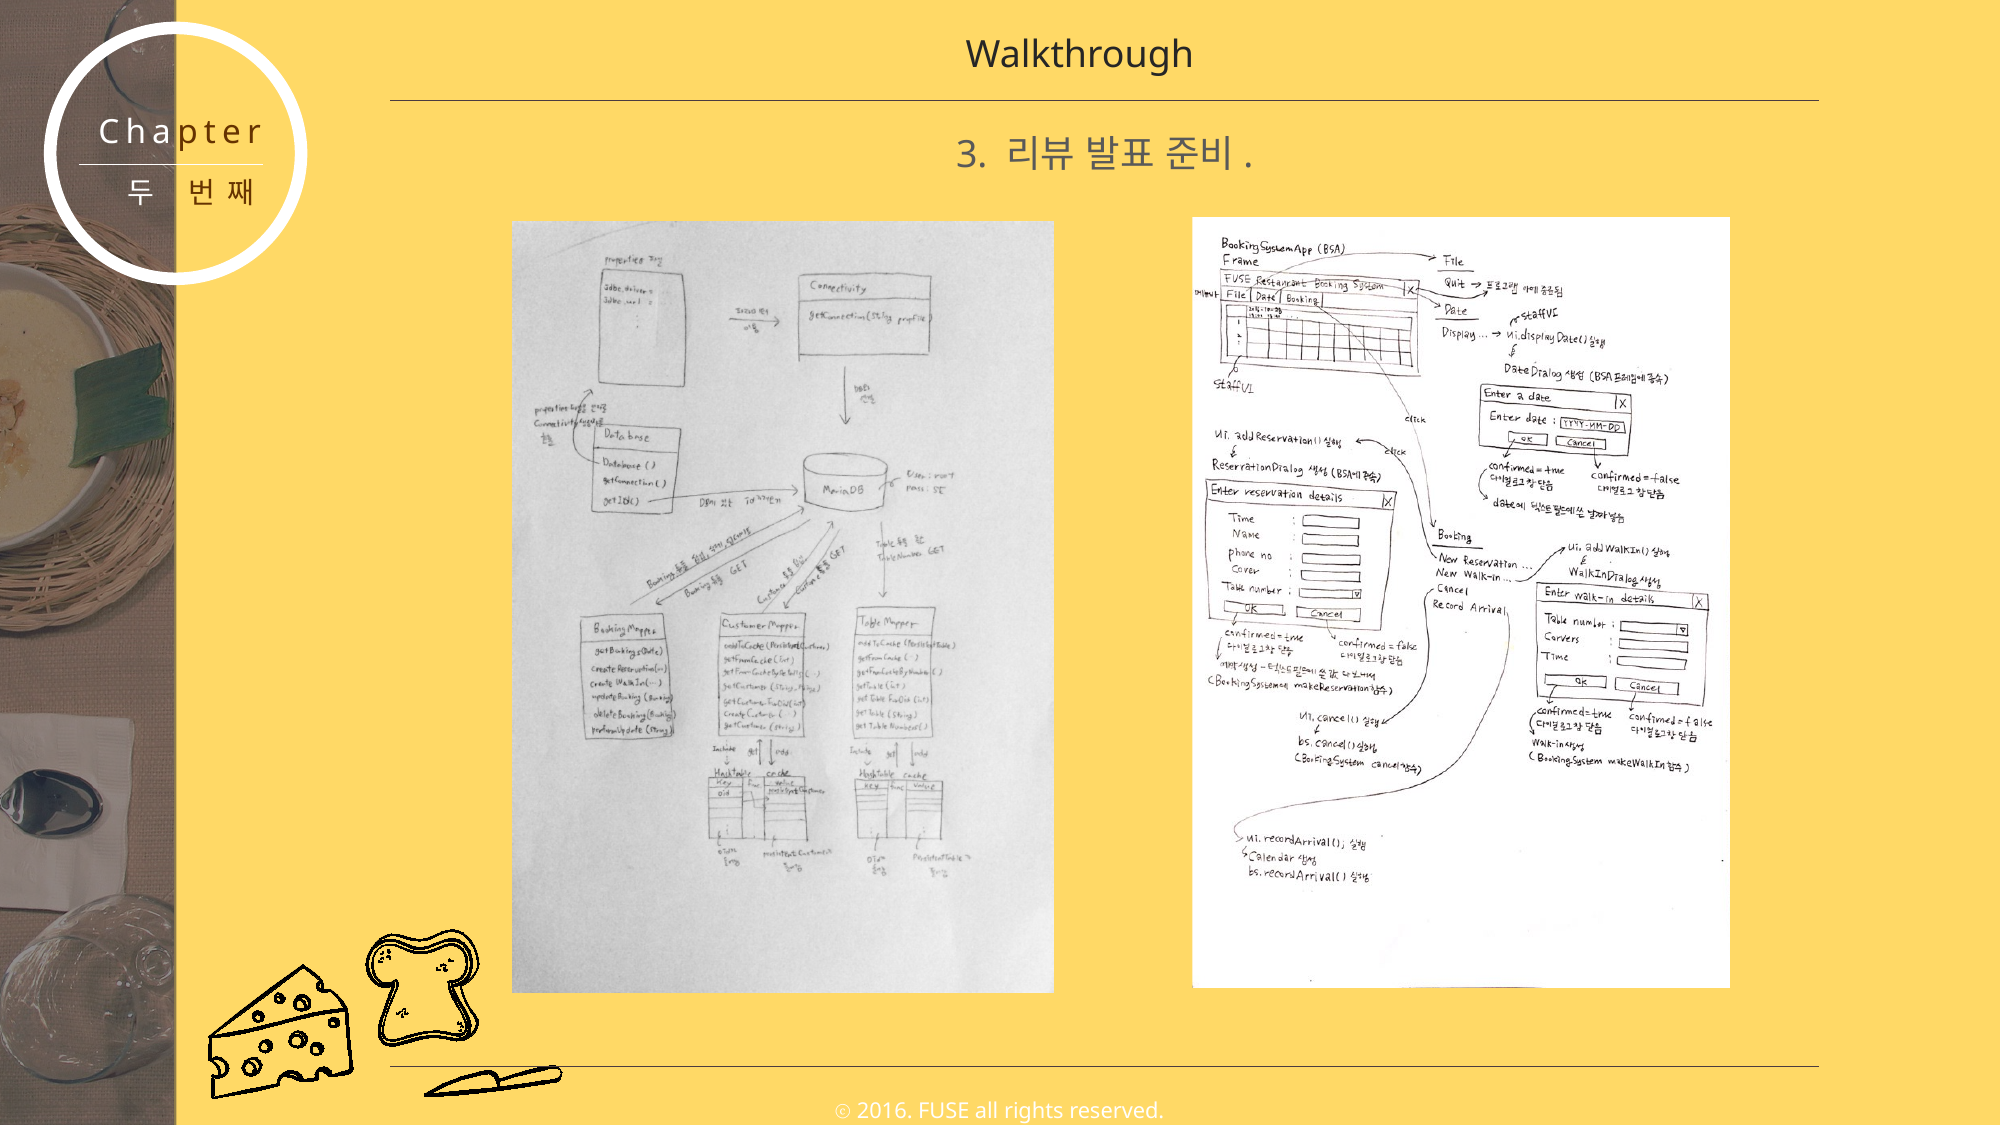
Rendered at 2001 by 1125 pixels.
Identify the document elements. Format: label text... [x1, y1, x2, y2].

text_box [177, 22, 307, 285]
text_box Chapter [175, 102, 276, 158]
text_box [175, 26, 303, 280]
text_box 두 번째 [175, 166, 270, 217]
picture [512, 221, 1054, 993]
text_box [208, 964, 354, 1099]
picture [1192, 217, 1730, 988]
text_box ⓒ 2016. FUSE all rights reserved. [819, 1089, 1193, 1125]
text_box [390, 22, 1819, 1067]
text_box [424, 1067, 563, 1097]
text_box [365, 929, 390, 1047]
picture [0, 0, 175, 1125]
